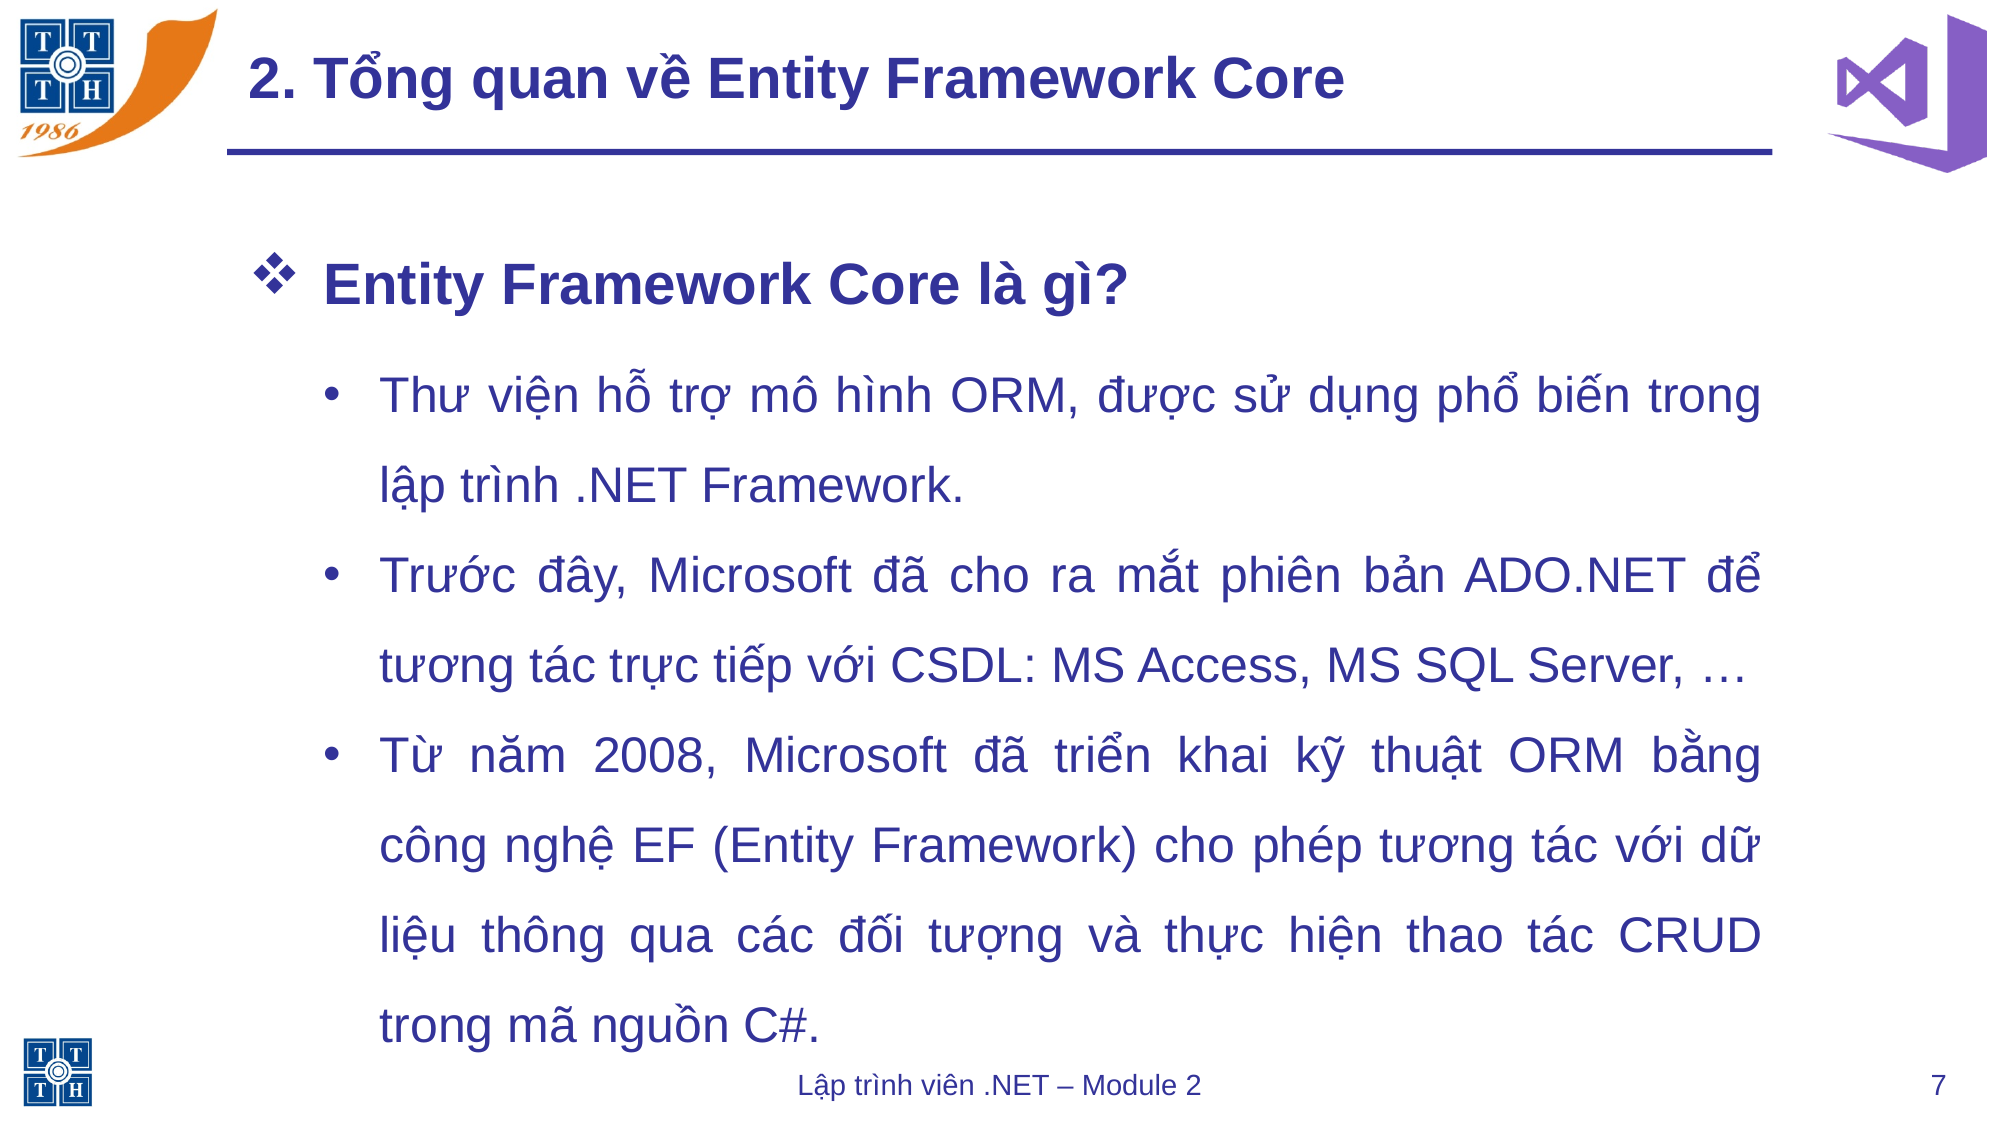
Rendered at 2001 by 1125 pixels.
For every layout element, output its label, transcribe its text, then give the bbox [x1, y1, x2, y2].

picture [23, 1037, 93, 1107]
title 2. Tổng quan về Entity Framework Core [233, 40, 1796, 126]
text_box Entity Framework Core là gì? Thư viện hỗ trợ mô hình ORM, được sử dụng phổ biến trong lập trình .NET Framework. Trước đây, Microsoft đã cho ra mắt phiên bản ADO.NET để tương tác trực tiếp với CSDL: MS Access, MS SQL Server, … Từ năm 2008, Microsoft đã triển khai kỹ thuật ORM bằng công nghệ EF (Entity Framework) cho phép tương tác với dữ liệu thông qua các đối tượng và thực hiện thao tác CRUD trong mã nguồn C#. [233, 203, 1778, 1061]
picture [16, 7, 219, 158]
picture [1827, 14, 1987, 173]
